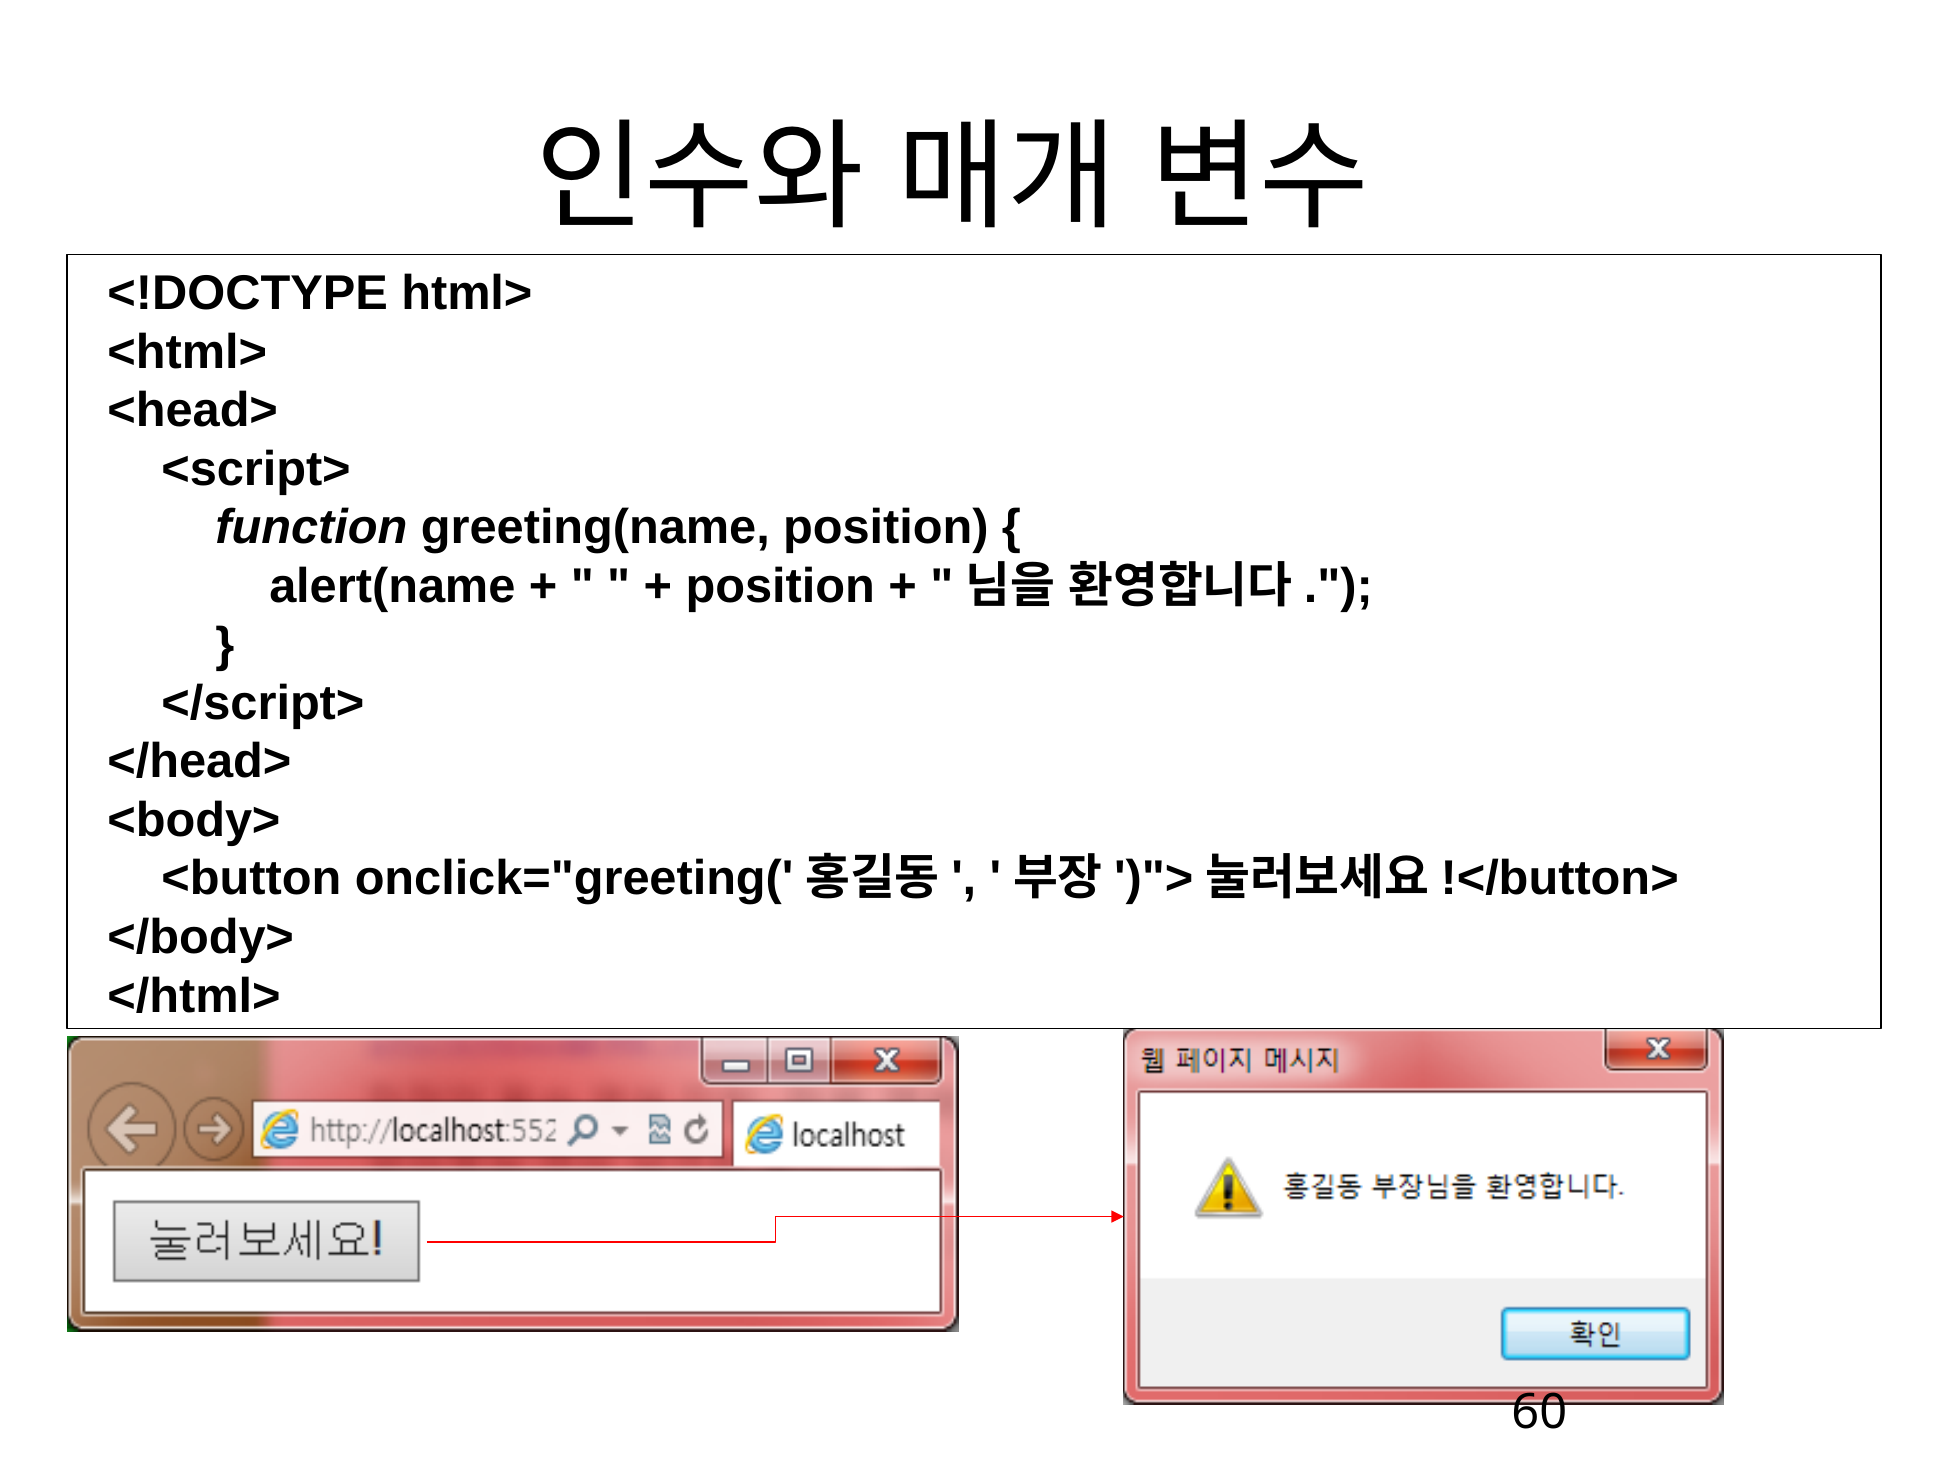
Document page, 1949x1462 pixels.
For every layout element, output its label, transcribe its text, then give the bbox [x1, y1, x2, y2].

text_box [426, 1216, 1124, 1243]
picture [66, 1036, 959, 1333]
text_box 인수와 매개 변수 [156, 92, 1749, 254]
text_box ‹#› [1496, 1372, 1899, 1462]
text_box <!DOCTYPE html> <html> <head> <script> function greeting(name, position) { alert(name + " " + position + "님을 환영합니다."); } </script> </head> <body> <button onclick="greeting('홍길동', '부장')">눌러보세요!</button> </body> </html> [67, 254, 1882, 1029]
picture [1123, 1027, 1724, 1406]
